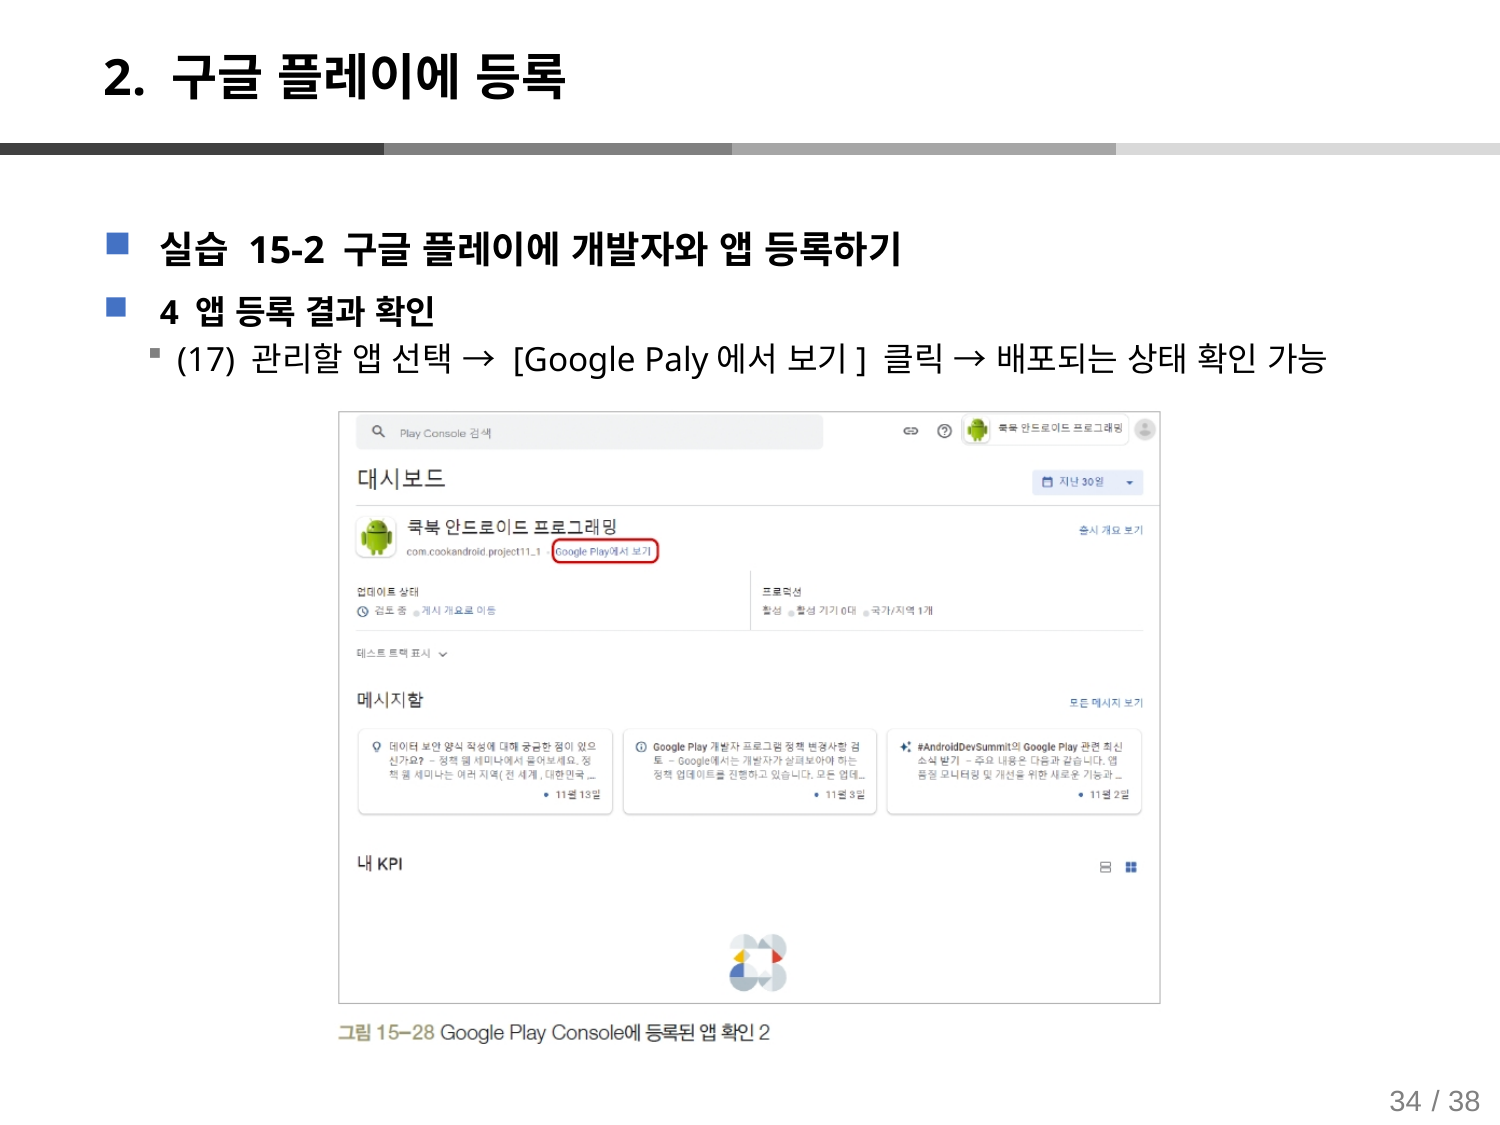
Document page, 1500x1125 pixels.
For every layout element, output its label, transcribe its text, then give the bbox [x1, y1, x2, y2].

title 2. 구글 플레이에 등록 [88, 30, 1211, 121]
list 실습 15-2 구글 플레이에 개발자와 앱 등록하기 4 앱 등록 결과 확인 (17) 관리할 앱 선택 → [Google Paly에서 보기] 클릭 → 배포되는 상태 확인 가능 [88, 196, 1461, 1083]
picture [333, 408, 1166, 1046]
